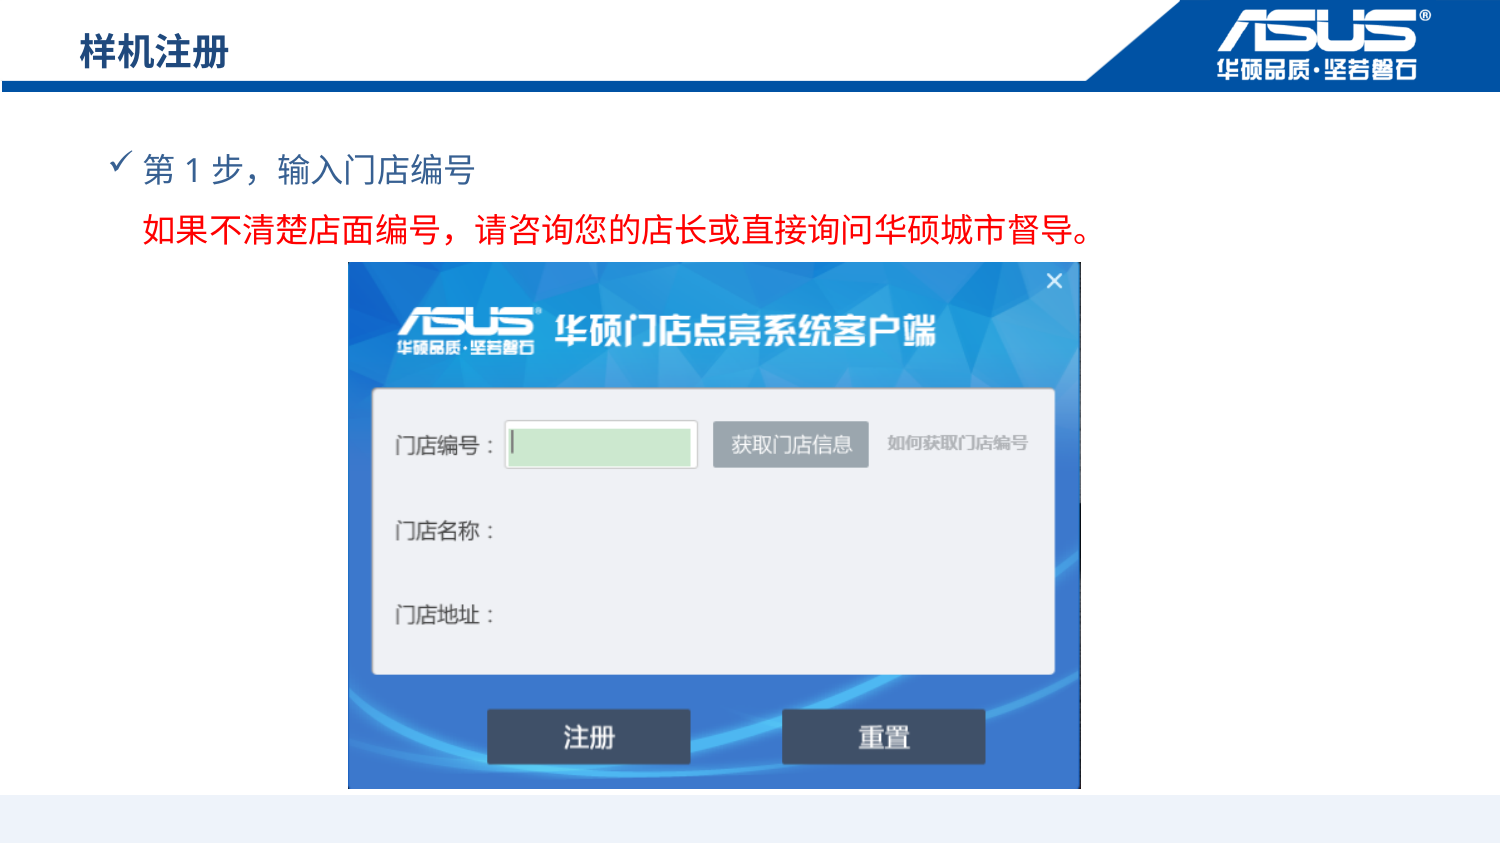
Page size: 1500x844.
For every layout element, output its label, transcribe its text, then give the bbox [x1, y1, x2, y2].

picture [0, 795, 1500, 843]
picture [0, 0, 1500, 92]
picture [348, 261, 1081, 790]
text_box 第1步，输入门店编号 如果不清楚店面编号，请咨询您的店长或直接询问华硕城市督导。 [53, 121, 1376, 256]
title 样机注册 [64, 20, 1069, 66]
